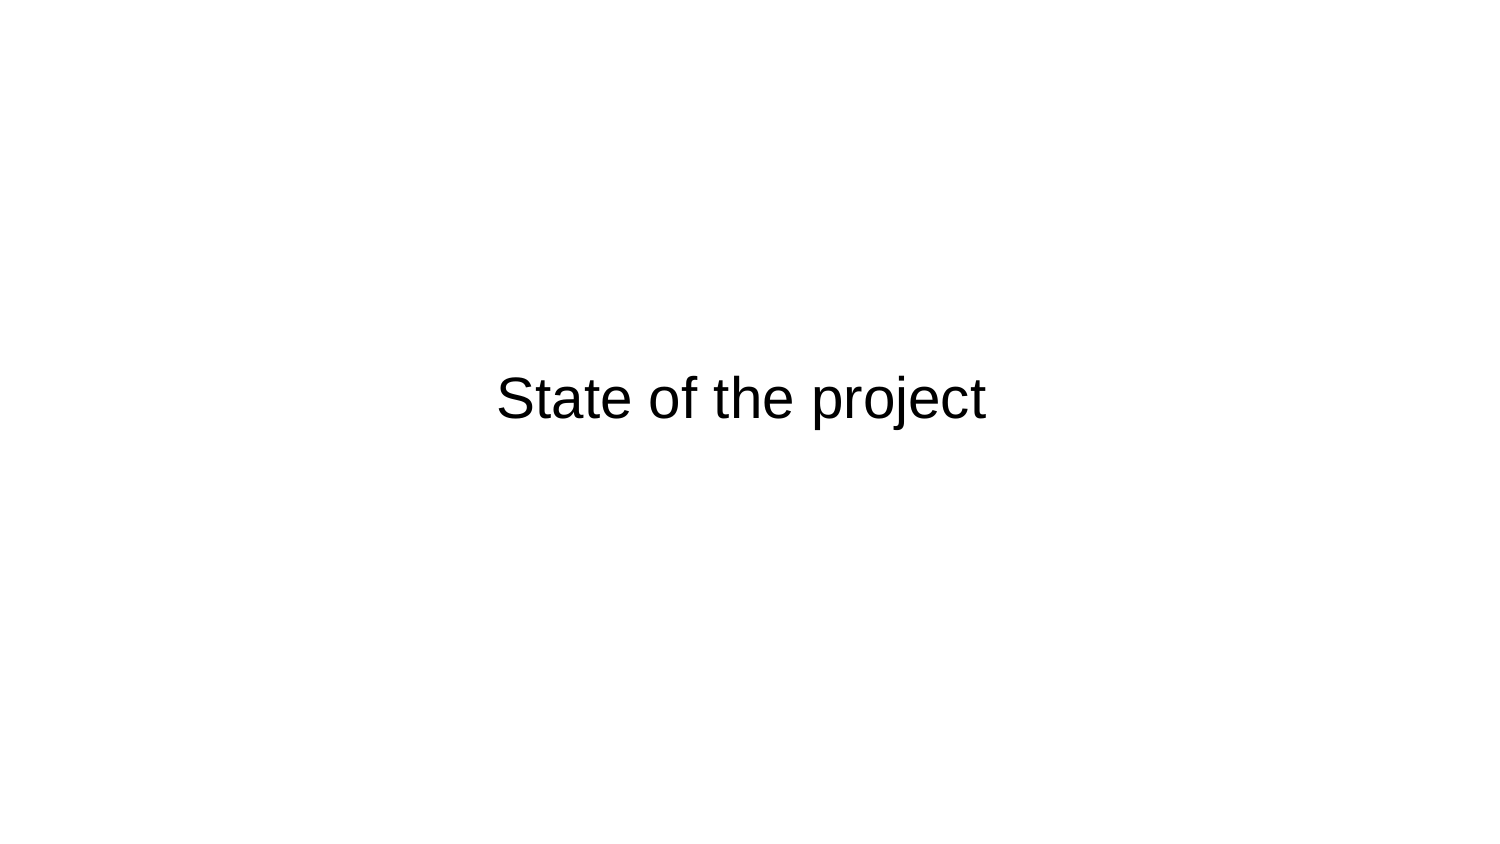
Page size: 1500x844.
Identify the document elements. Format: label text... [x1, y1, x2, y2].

title State of the project [51, 334, 1449, 429]
